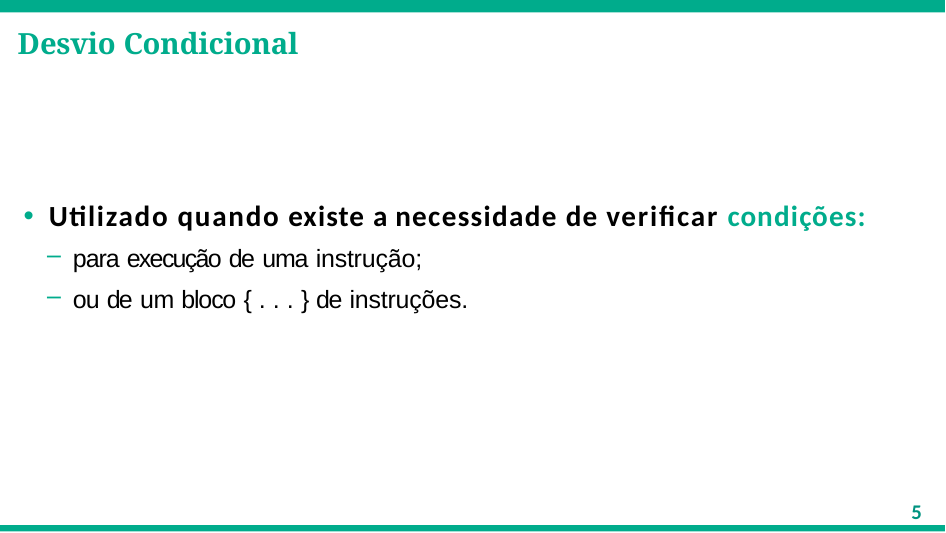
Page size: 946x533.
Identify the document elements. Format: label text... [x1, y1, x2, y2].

text_box Utilizado quando existe a necessidade de verificar condições: para execução de uma instrução; ou de um bloco { . . . } de instruções. [21, 182, 879, 314]
text_box [0, 525, 894, 532]
title Desvio Condicional [15, 22, 426, 115]
text_box [931, 525, 945, 532]
slide_number 5 [894, 496, 931, 533]
